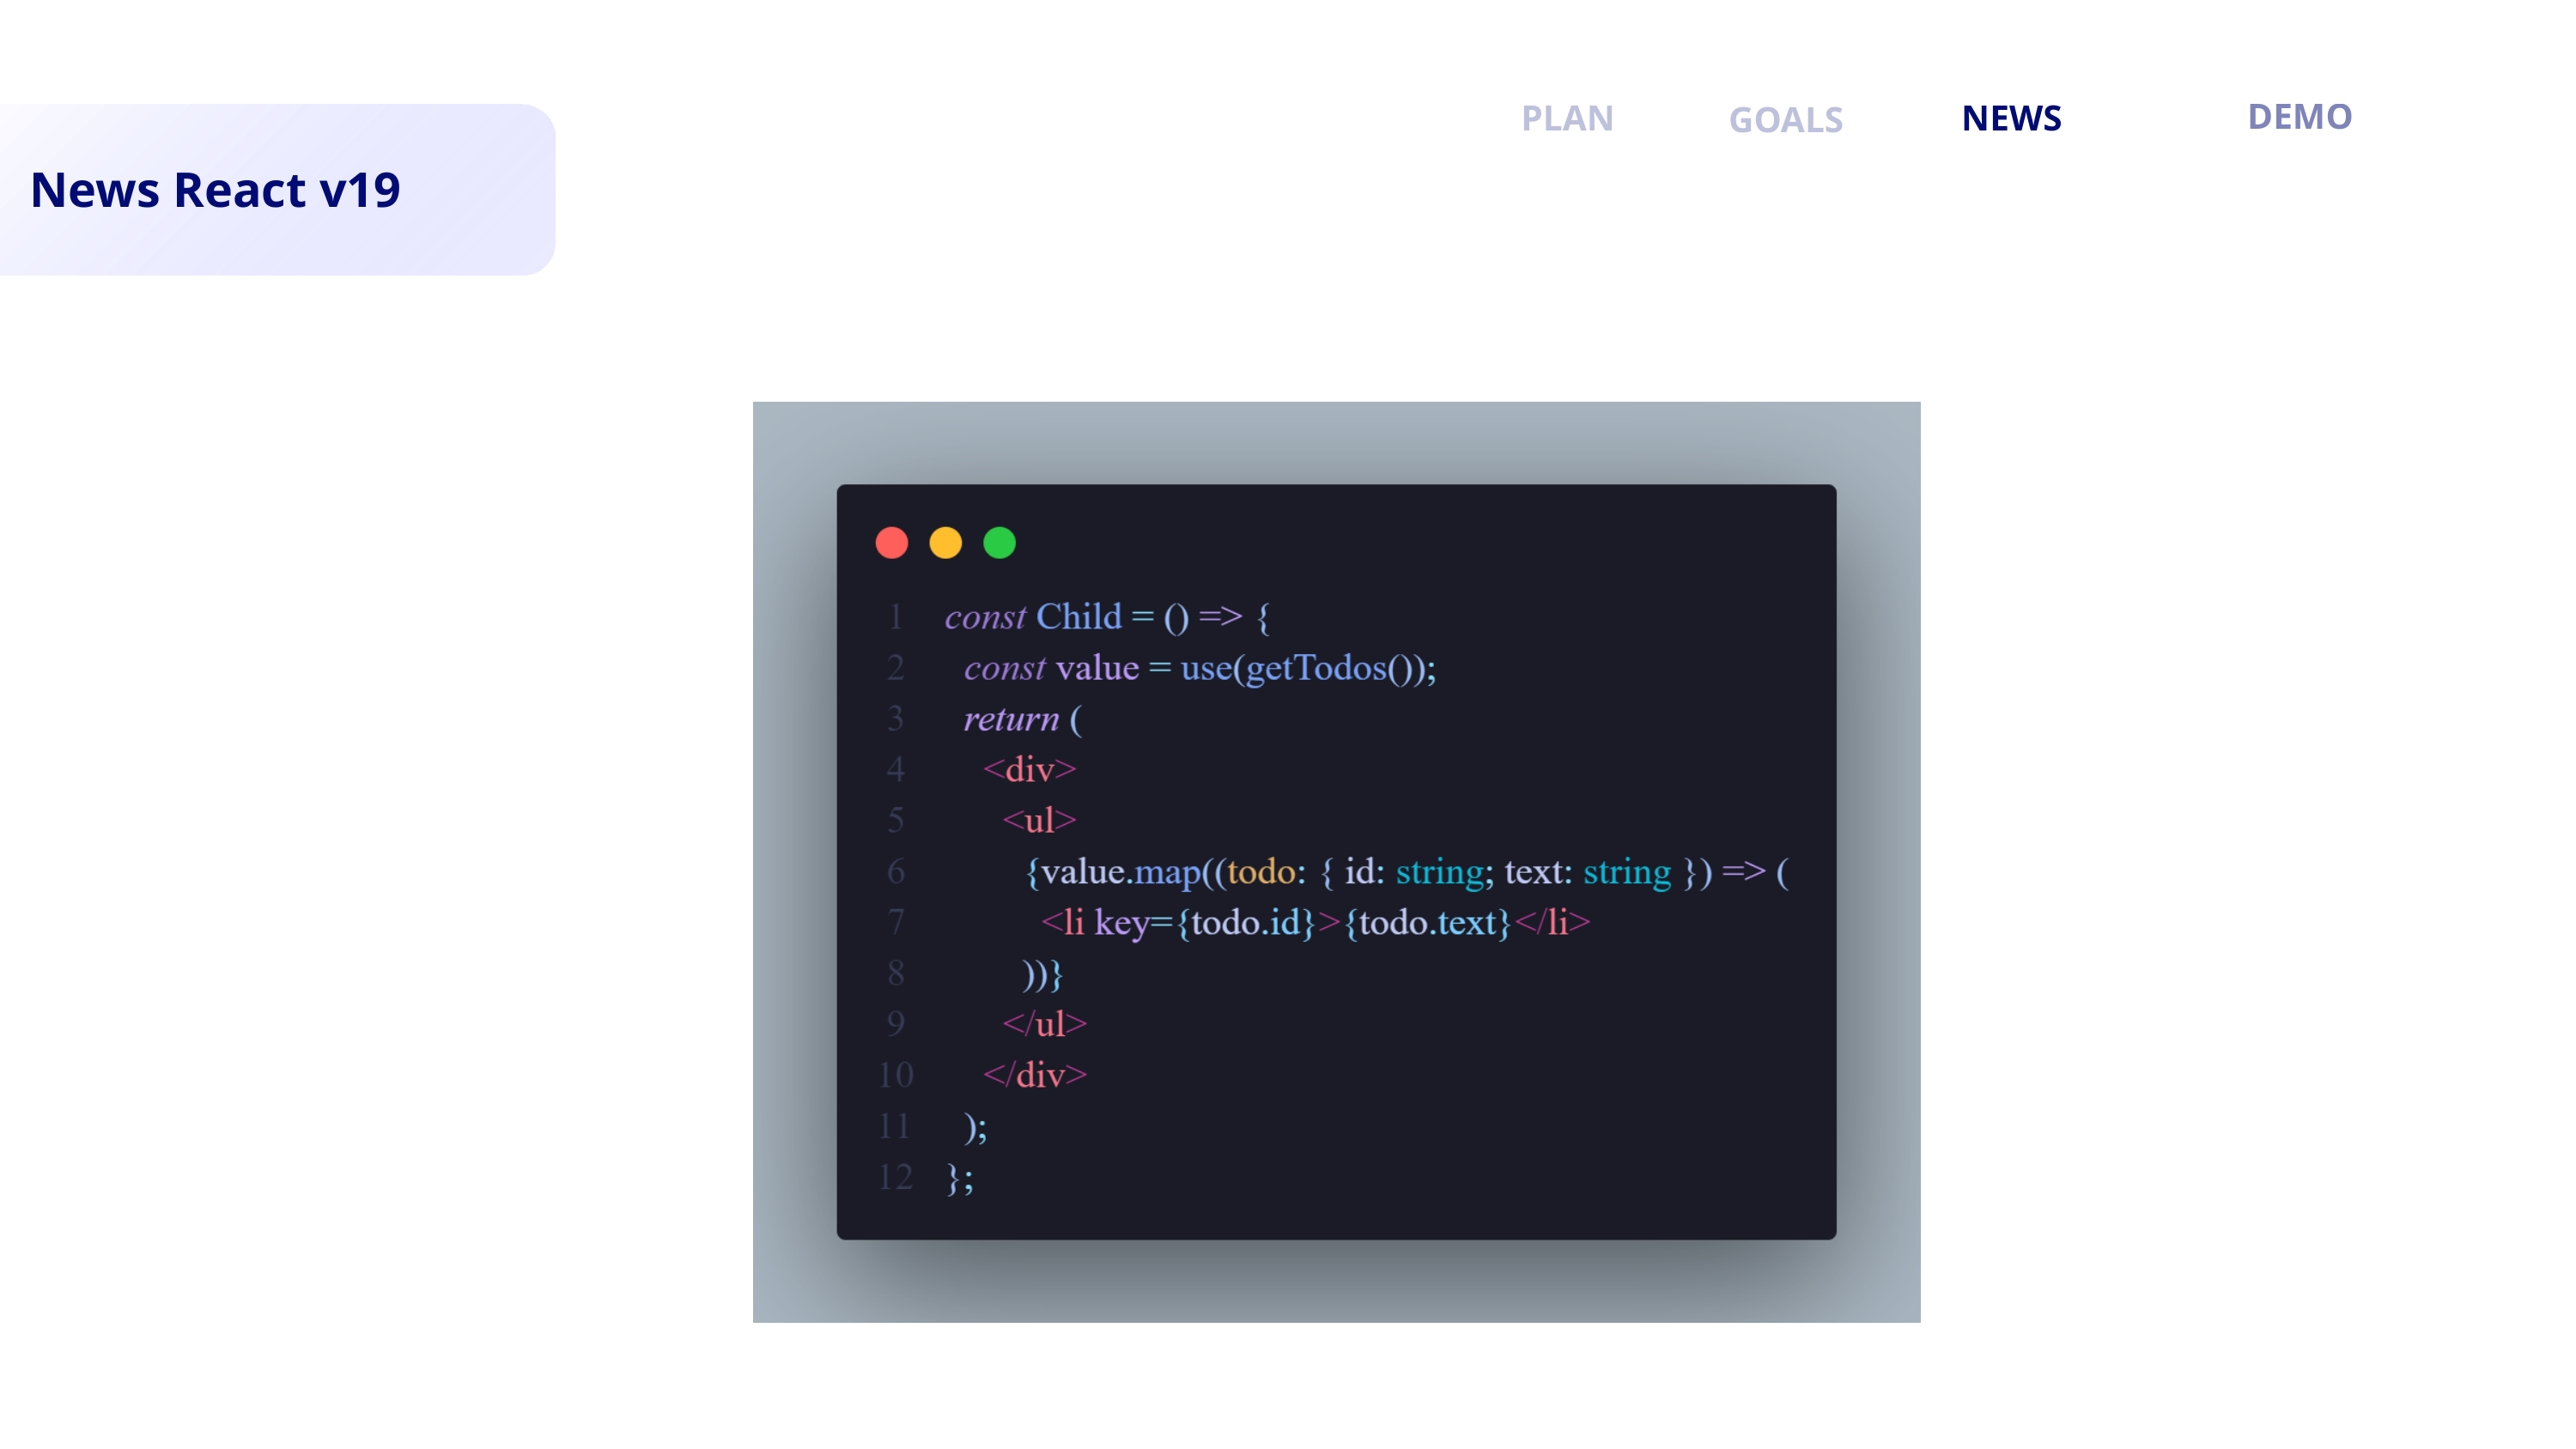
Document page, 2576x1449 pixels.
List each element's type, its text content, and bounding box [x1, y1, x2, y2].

text_box GOALS [1652, 90, 1921, 140]
picture [753, 402, 1922, 1323]
text_box DEMO [2188, 88, 2413, 136]
text_box PLAN [1381, 88, 1616, 138]
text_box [0, 103, 556, 276]
text_box NEWS [1877, 88, 2147, 138]
